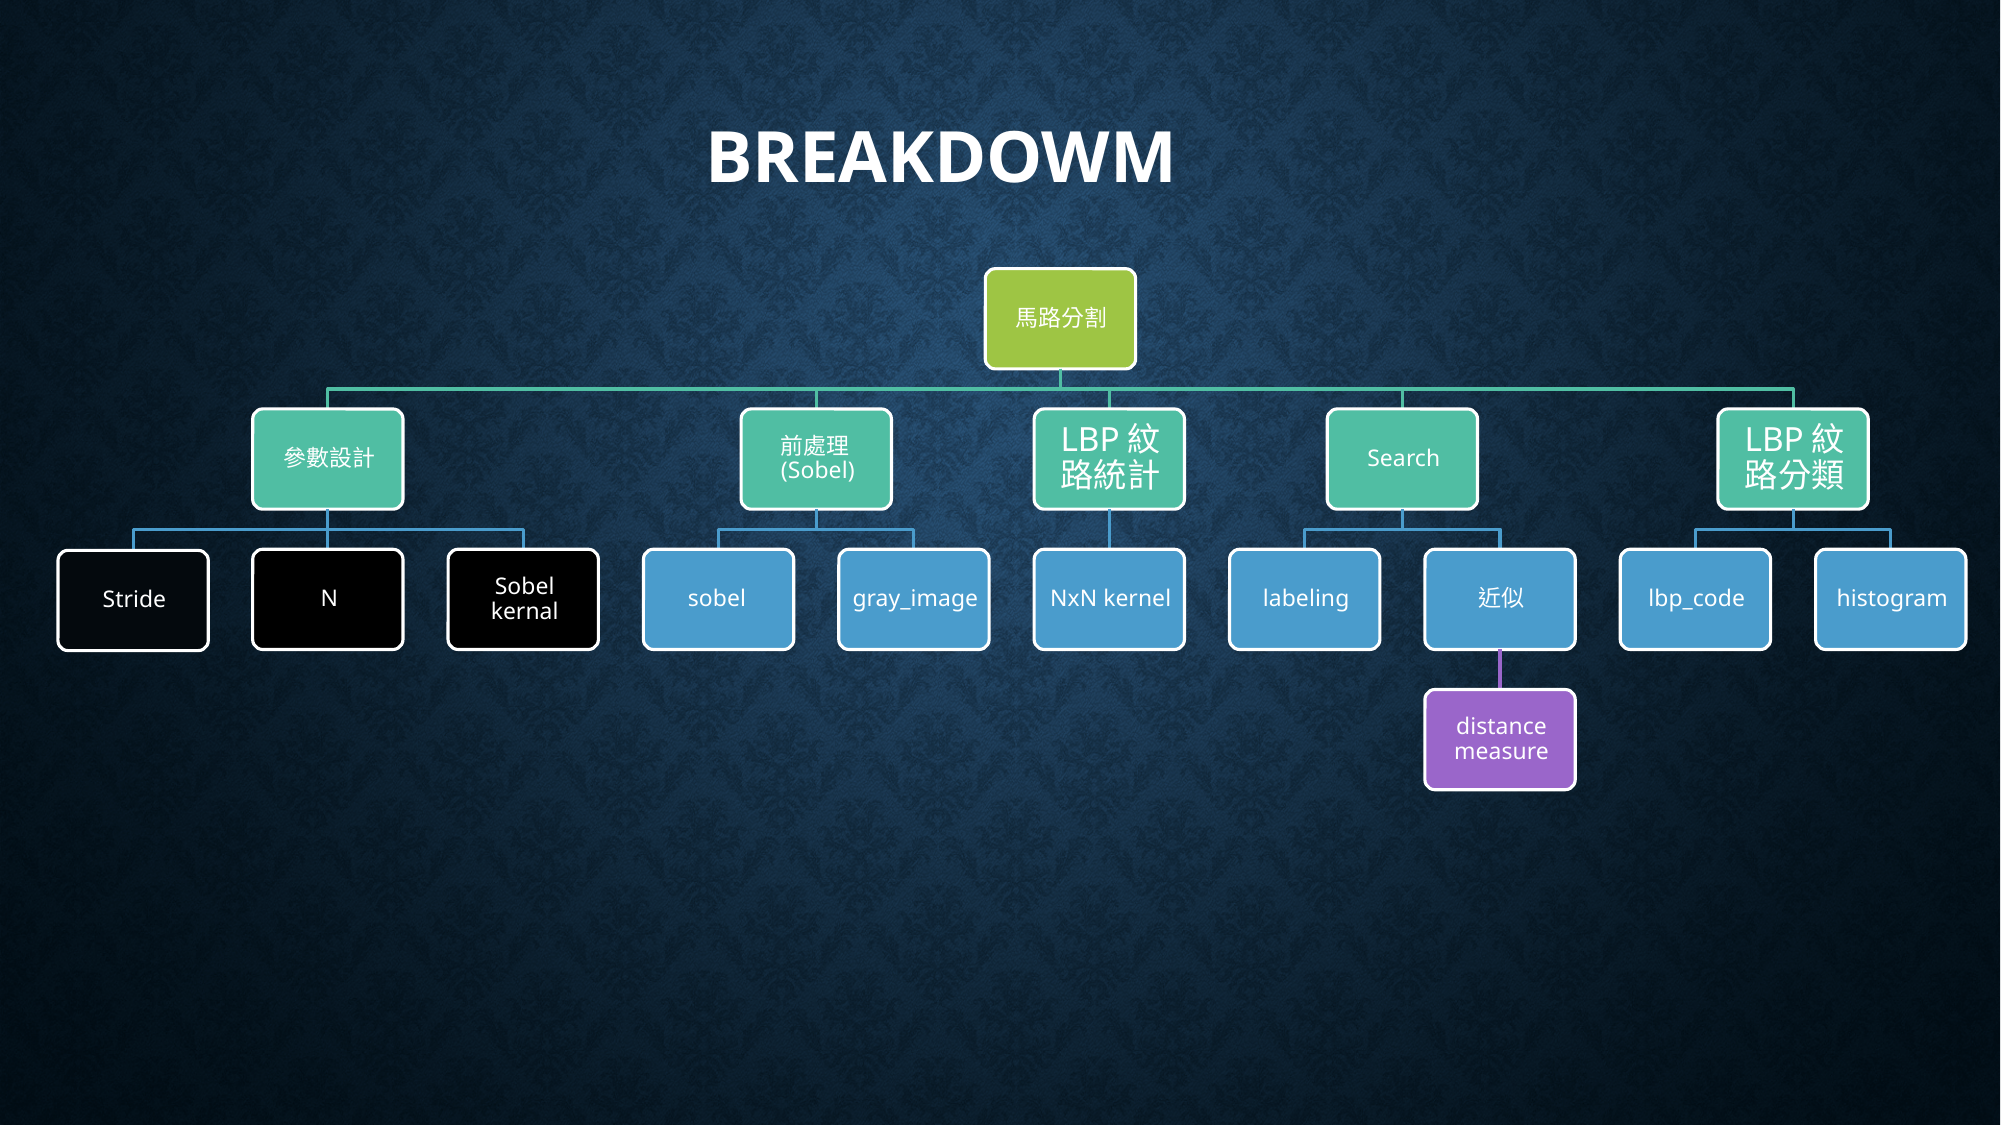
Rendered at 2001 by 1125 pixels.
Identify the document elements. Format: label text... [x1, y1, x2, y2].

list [56, 268, 1967, 1090]
title breakdowm [92, 51, 1791, 267]
